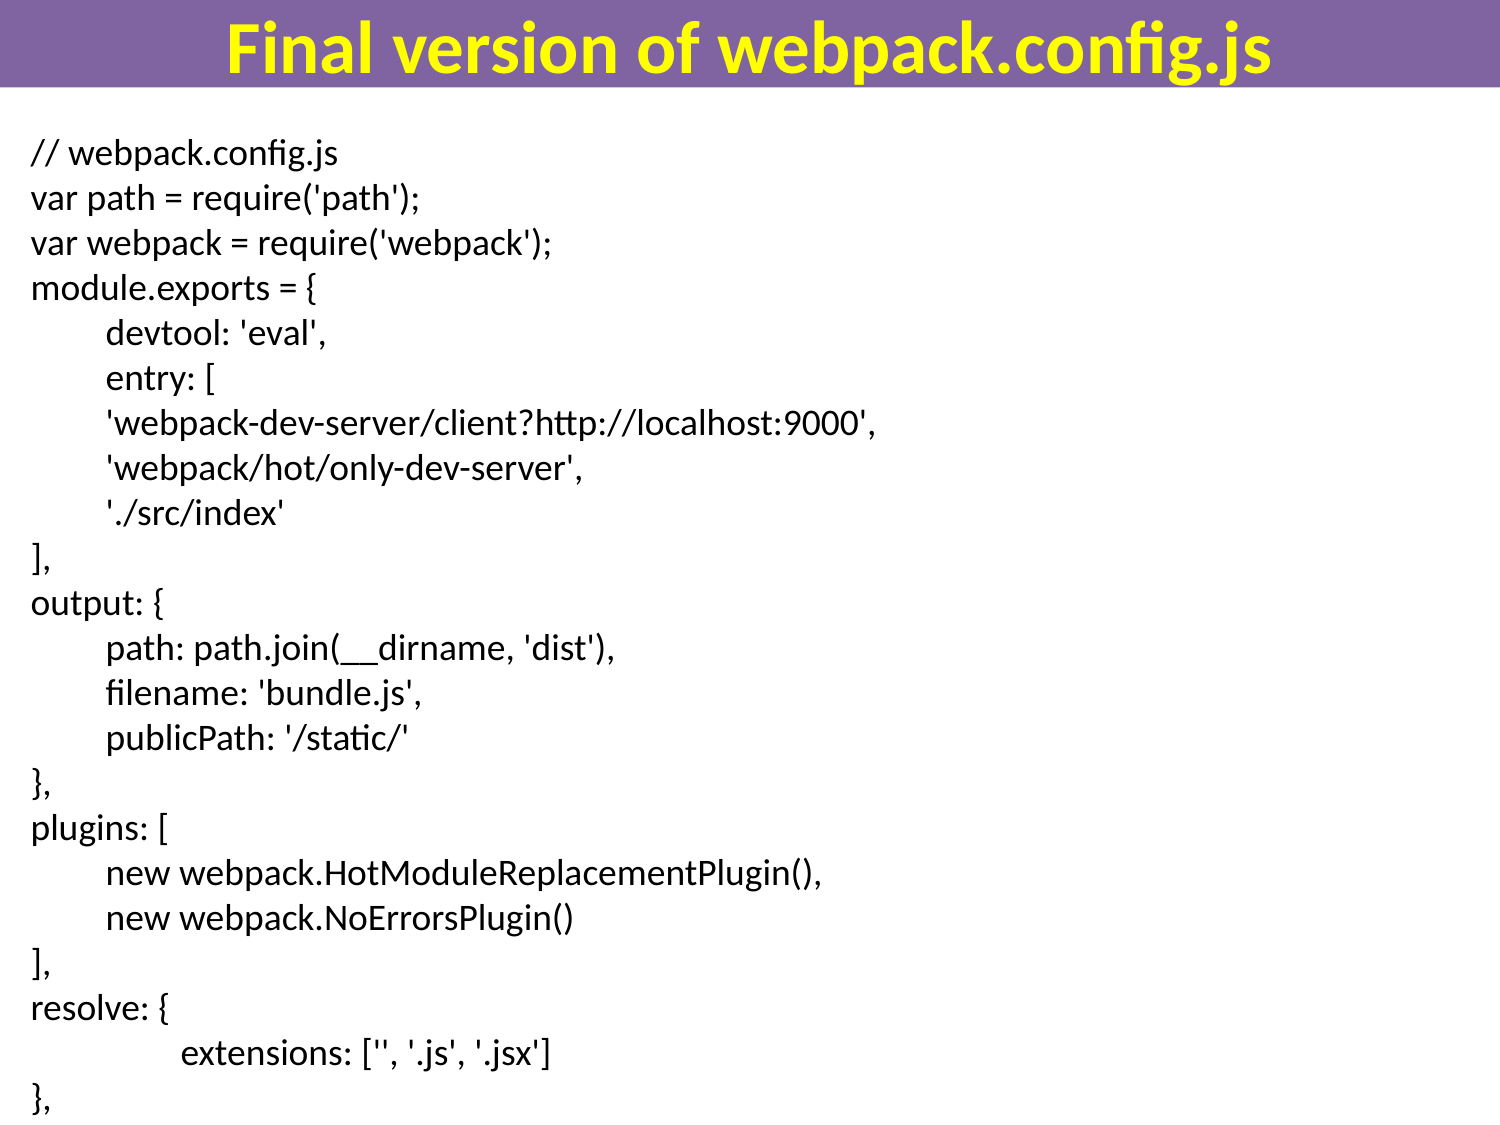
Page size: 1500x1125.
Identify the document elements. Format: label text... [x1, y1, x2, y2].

text_box // webpack.config.js var path = require('path'); var webpack = require('webpack'); module.exports = { devtool: 'eval', entry: [ 'webpack-dev-server/client?http://localhost:9000', 'webpack/hot/only-dev-server', './src/index' ], output: { path: path.join(__dirname, 'dist'), filename: 'bundle.js', publicPath: '/static/' }, plugins: [ new webpack.HotModuleReplacementPlugin(), new webpack.NoErrorsPlugin() ], resolve: { extensions: ['', '.js', '.jsx'] }, [15, 120, 1500, 1125]
title Final version of webpack.config.js [0, 0, 1500, 88]
